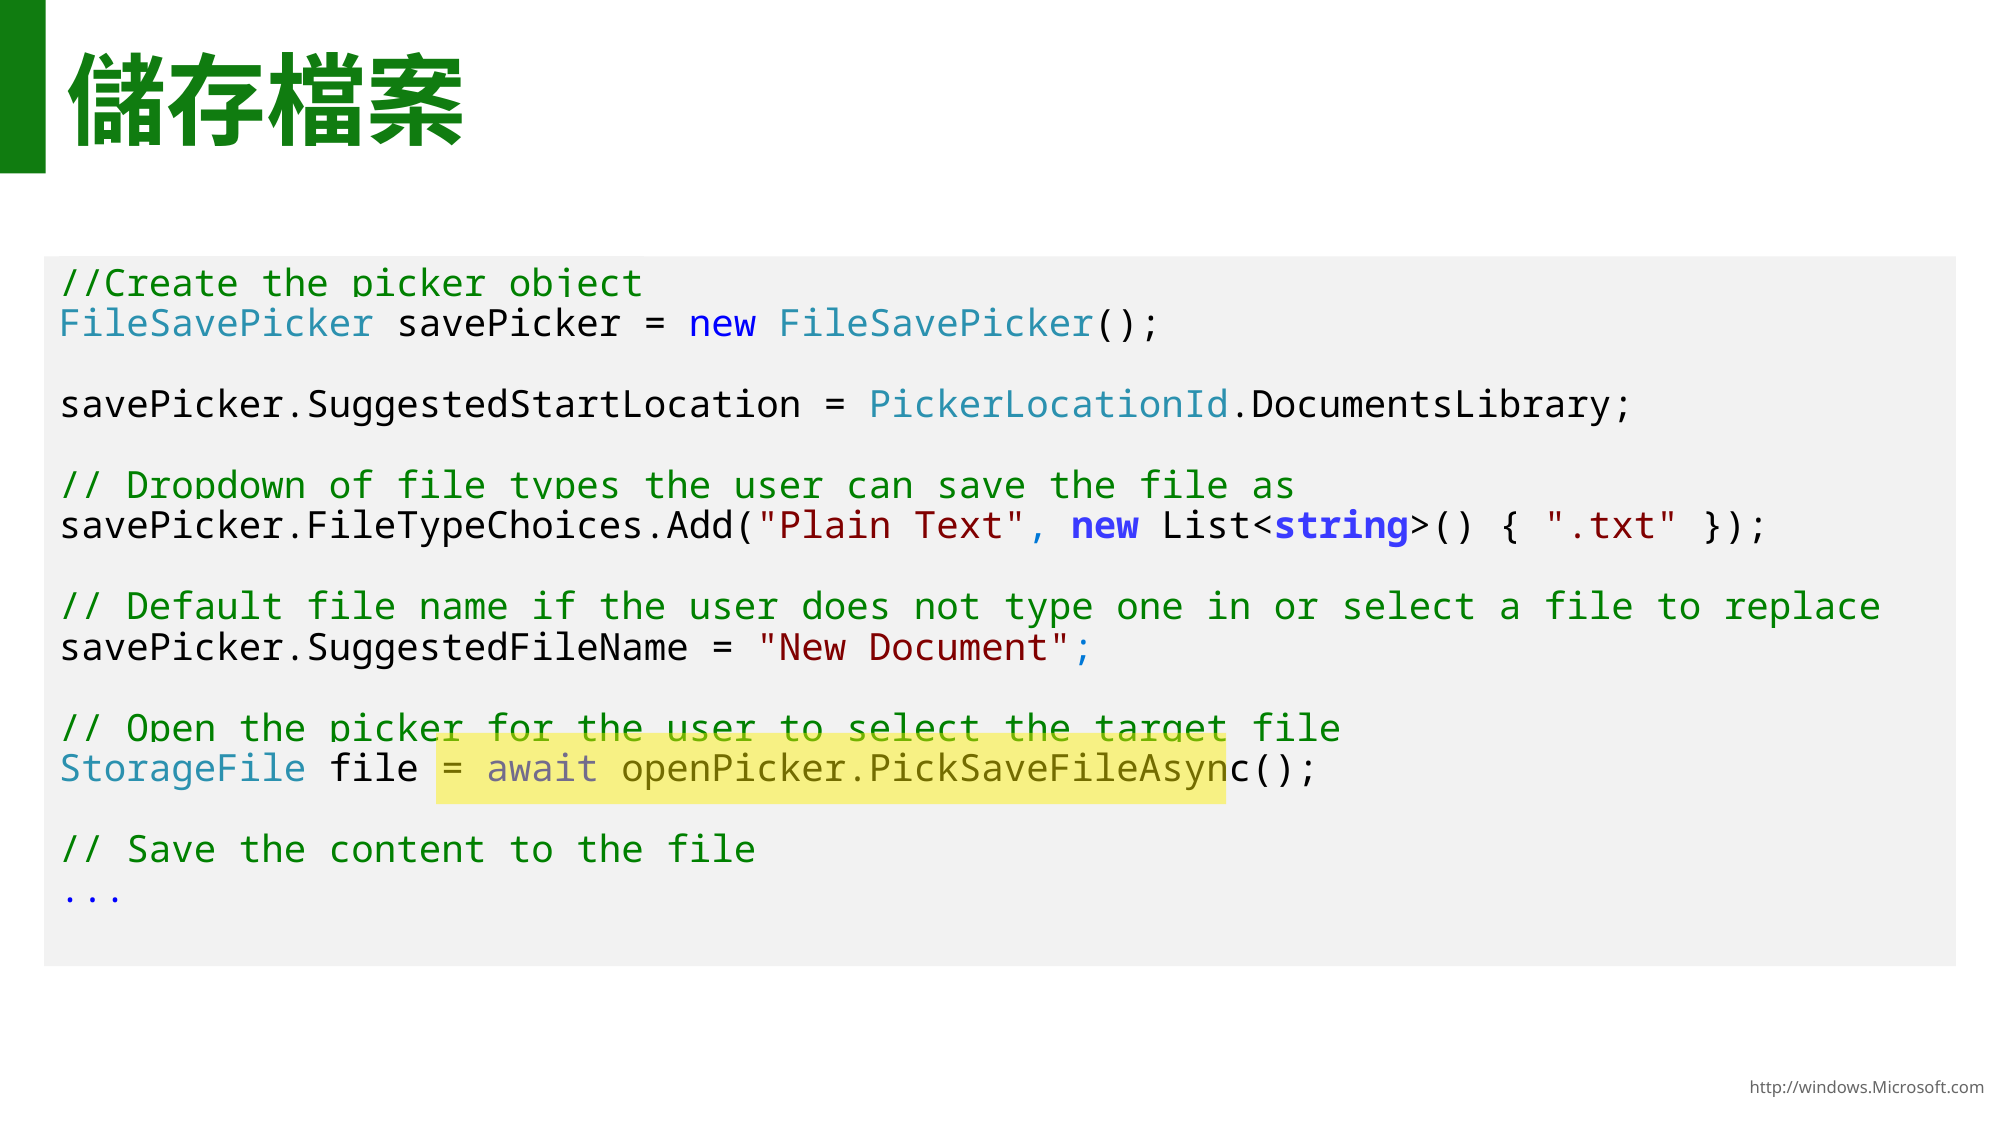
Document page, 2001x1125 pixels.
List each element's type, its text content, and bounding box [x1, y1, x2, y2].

text_box [435, 732, 1227, 805]
title 儲存檔案 [44, 33, 1956, 195]
list [42, 197, 2000, 1125]
text_box //Create the picker object FileSavePicker savePicker = new FileSavePicker(); savePicker.SuggestedStartLocation = PickerLocationId.DocumentsLibrary; // Dropdown of file types the user can save the file as savePicker.FileTypeChoices.Add("Plain Text", new List<string>() { ".txt" }); // Default file name if the user does not type one in or select a file to replace savePicker.SuggestedFileName = "New Document"; // Open the picker for the user to select the target file StorageFile file = await openPicker.PickSaveFileAsync(); // Save the content to the file ... [44, 256, 1956, 967]
